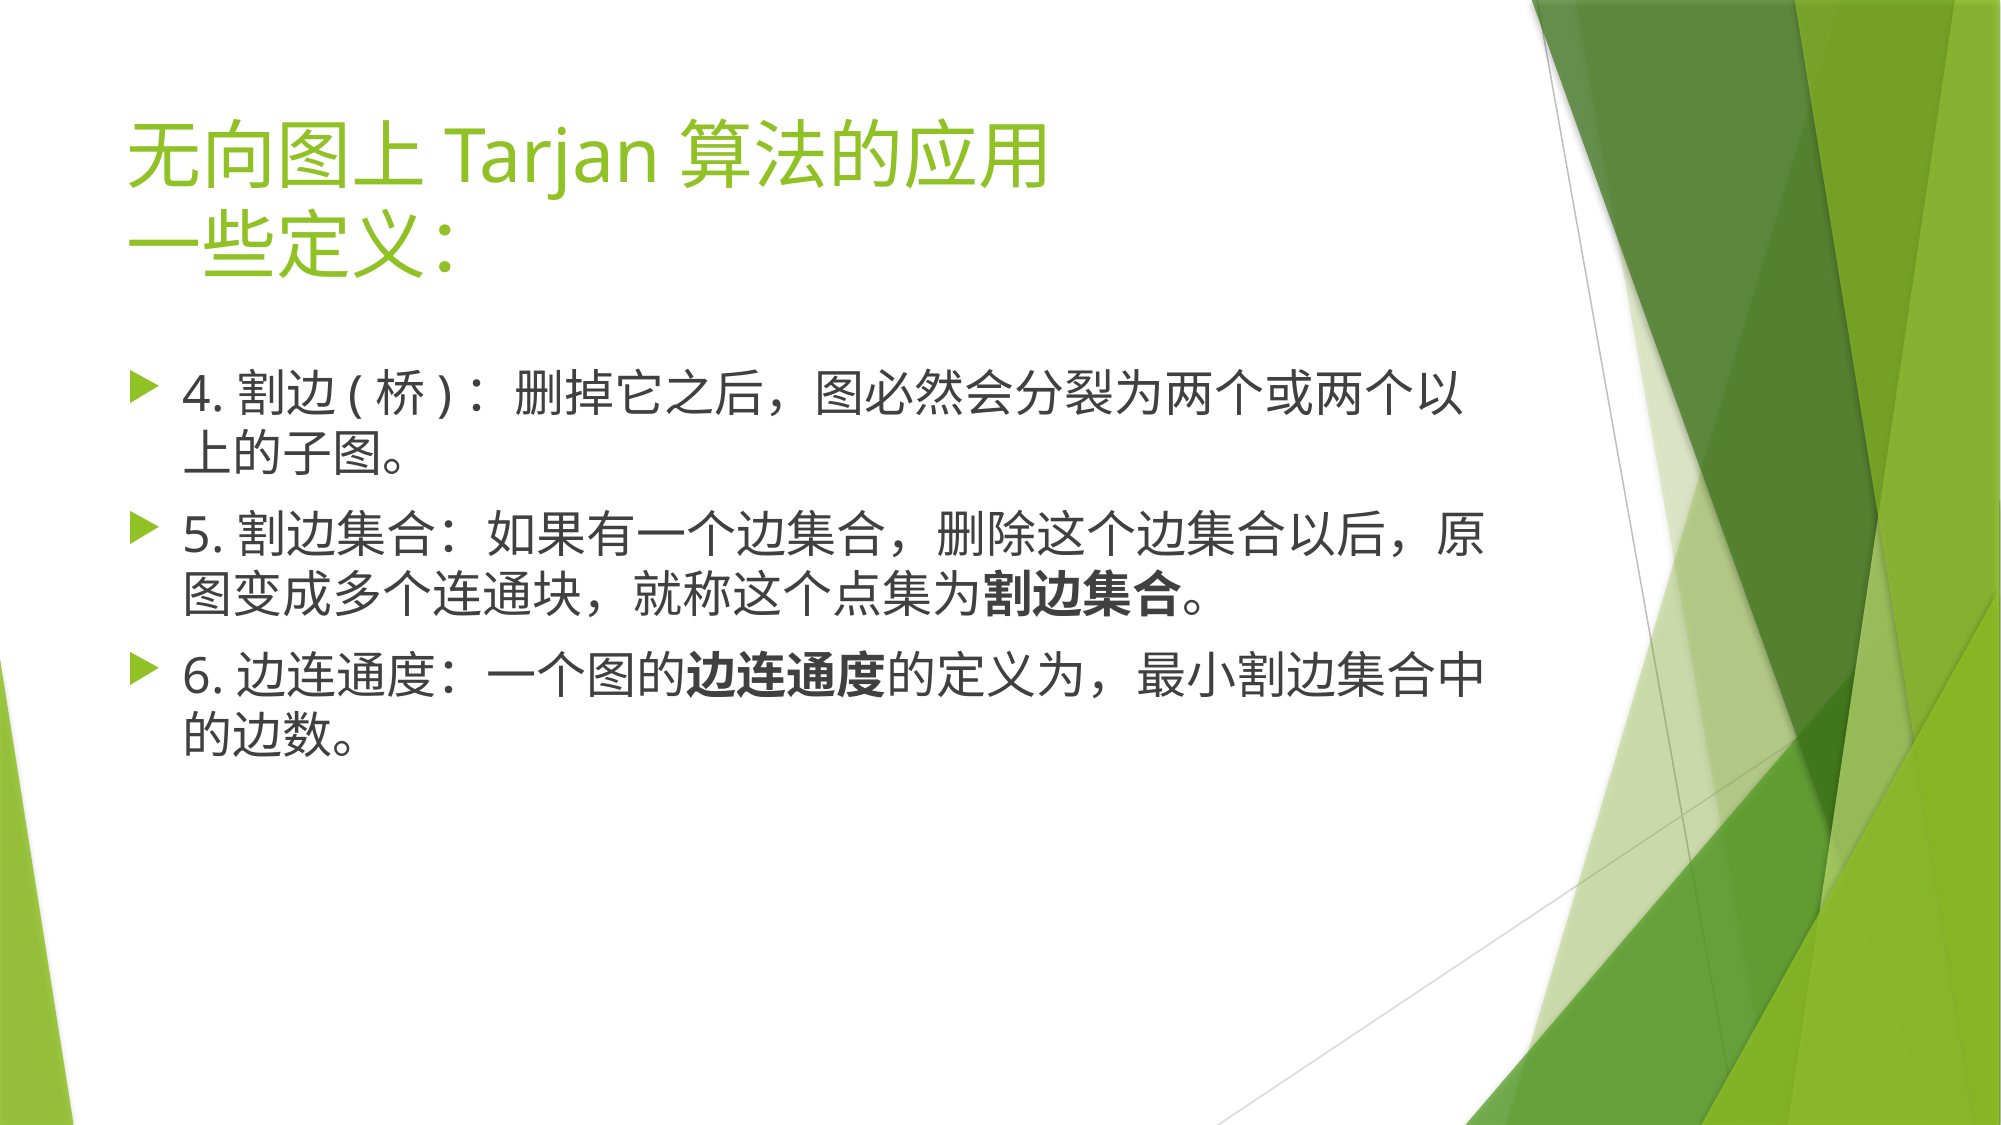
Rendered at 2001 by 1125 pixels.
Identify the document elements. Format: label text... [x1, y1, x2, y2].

list 4.割边(桥)：删掉它之后，图必然会分裂为两个或两个以上的子图。 5.割边集合：如果有一个边集合，删除这个边集合以后，原图变成多个连通块，就称这个点集为割边集合。 6.边连通度：一个图的边连通度的定义为，最小割边集合中的边数。 [111, 354, 1522, 992]
title 无向图上Tarjan算法的应用 一些定义： [111, 99, 1522, 317]
